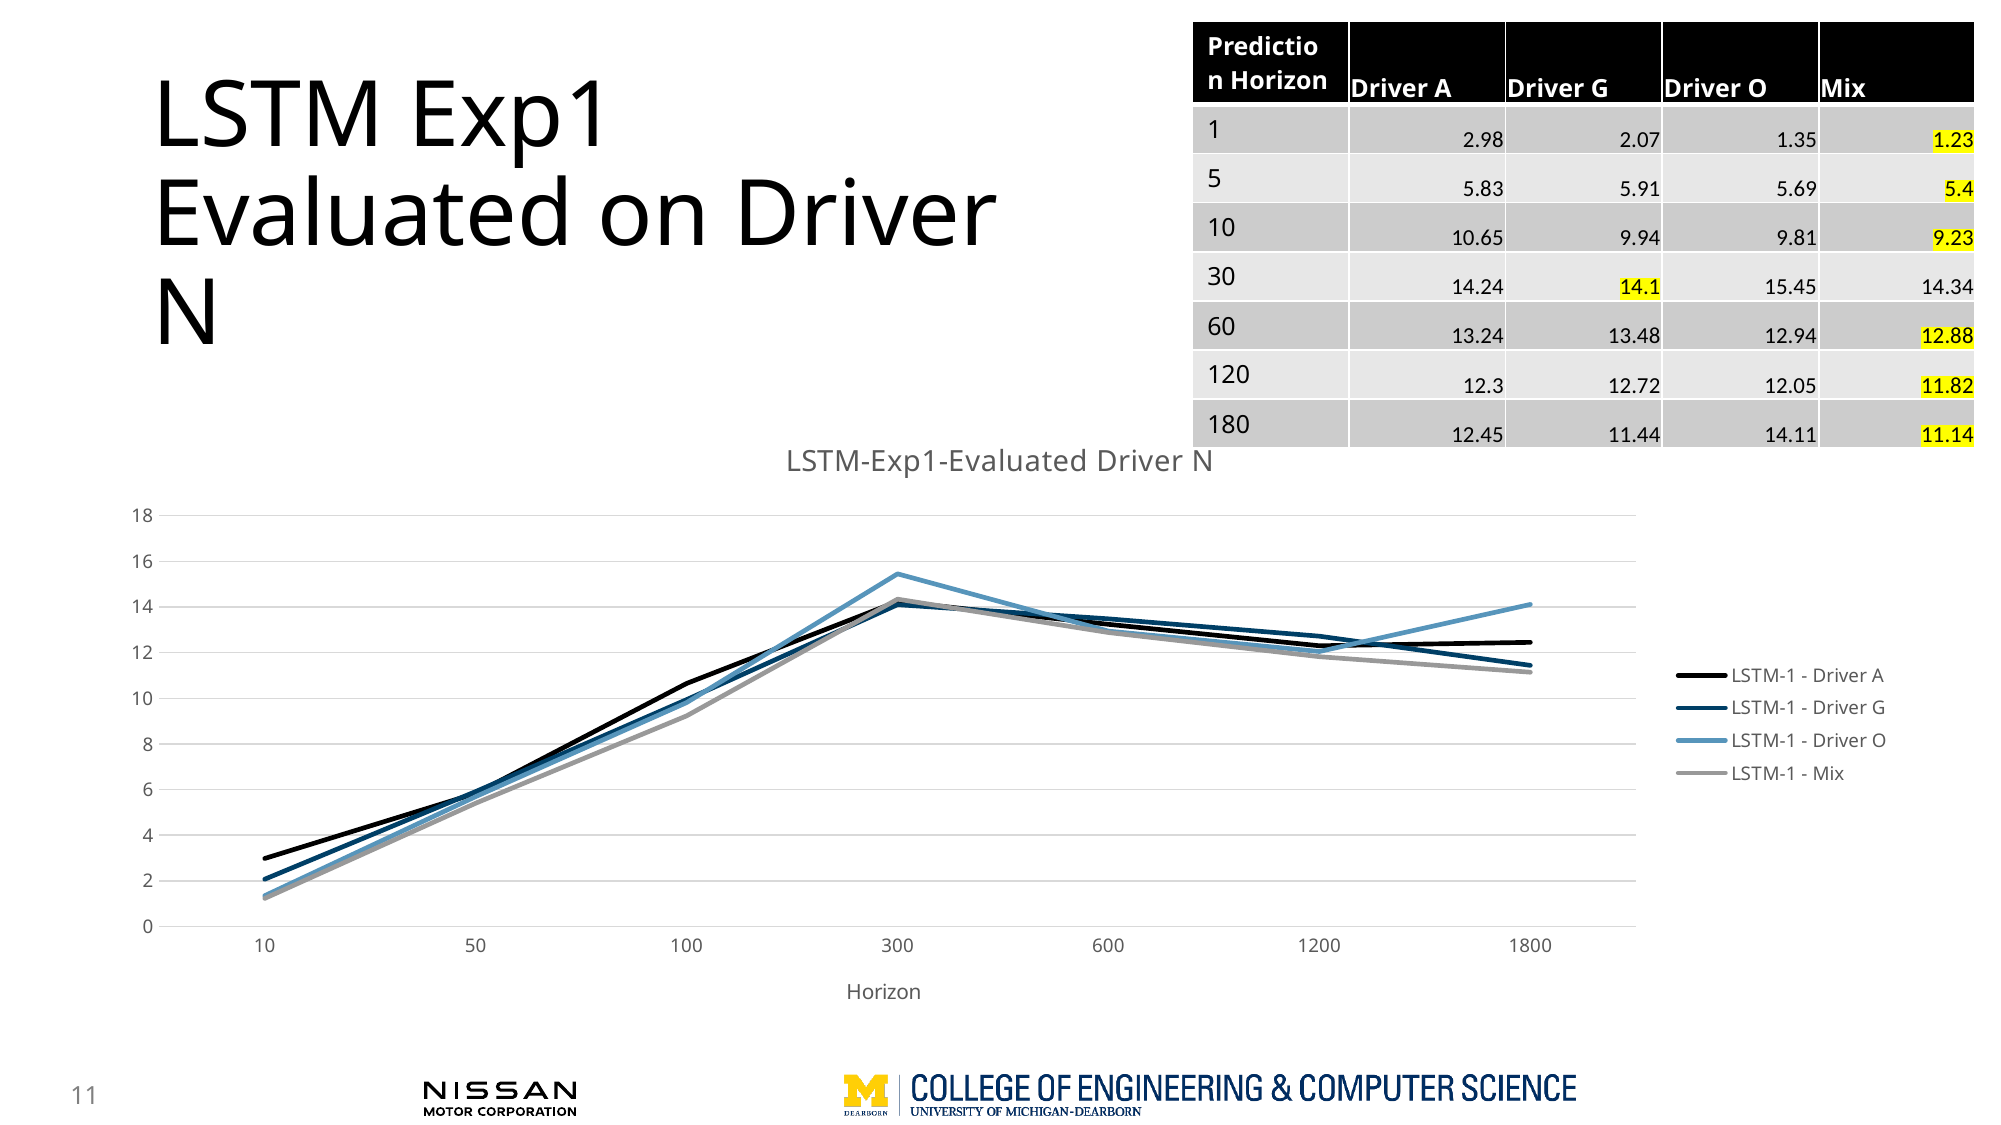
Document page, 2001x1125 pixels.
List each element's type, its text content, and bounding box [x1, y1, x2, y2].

table_cell 5.4 [1820, 154, 1974, 202]
table_cell 10 [1193, 203, 1348, 251]
table_cell 10.65 [1350, 203, 1505, 251]
table_cell 14.1 [1506, 253, 1661, 300]
table_cell 14.11 [1663, 400, 1818, 411]
table_cell 13.24 [1350, 302, 1505, 349]
table_cell 2.07 [1506, 107, 1661, 153]
table_header Prediction Horizon [1193, 22, 1348, 102]
table_cell 13.48 [1506, 302, 1661, 349]
table_cell 5 [1193, 154, 1348, 202]
table_cell 12.3 [1350, 351, 1505, 398]
table_cell 12.45 [1350, 400, 1505, 411]
table_cell 30 [1193, 253, 1348, 300]
table_cell 5.69 [1663, 154, 1818, 202]
table_cell 11.14 [1820, 400, 1974, 447]
table_cell 1.23 [1820, 107, 1974, 153]
table_cell 9.81 [1663, 203, 1818, 251]
table_cell 12.88 [1820, 302, 1974, 349]
table_cell 14.24 [1350, 253, 1505, 300]
table_cell 14.34 [1820, 253, 1974, 300]
table_cell 2.98 [1350, 107, 1505, 153]
table_header Mix [1820, 22, 1974, 102]
table_cell 5.91 [1506, 154, 1661, 202]
table_cell 9.23 [1820, 203, 1974, 251]
table_cell 120 [1193, 351, 1348, 398]
table_cell 12.72 [1506, 351, 1661, 398]
table_cell 11.44 [1506, 400, 1661, 411]
table_cell 1.35 [1663, 107, 1818, 153]
table_header Driver O [1663, 22, 1818, 102]
picture [844, 1074, 1576, 1116]
chart [95, 411, 1905, 1037]
table_cell 180 [1193, 400, 1348, 411]
table_cell 9.94 [1506, 203, 1661, 251]
table_cell 12.94 [1663, 302, 1818, 349]
table_cell 15.45 [1663, 253, 1818, 300]
table_header Driver A [1350, 22, 1505, 102]
table_cell 5.83 [1350, 154, 1505, 202]
table_header Driver G [1506, 22, 1661, 102]
table_cell 11.82 [1820, 351, 1974, 398]
table_cell 60 [1193, 302, 1348, 349]
table_cell 12.05 [1663, 351, 1818, 398]
table_cell 1 [1193, 107, 1348, 153]
